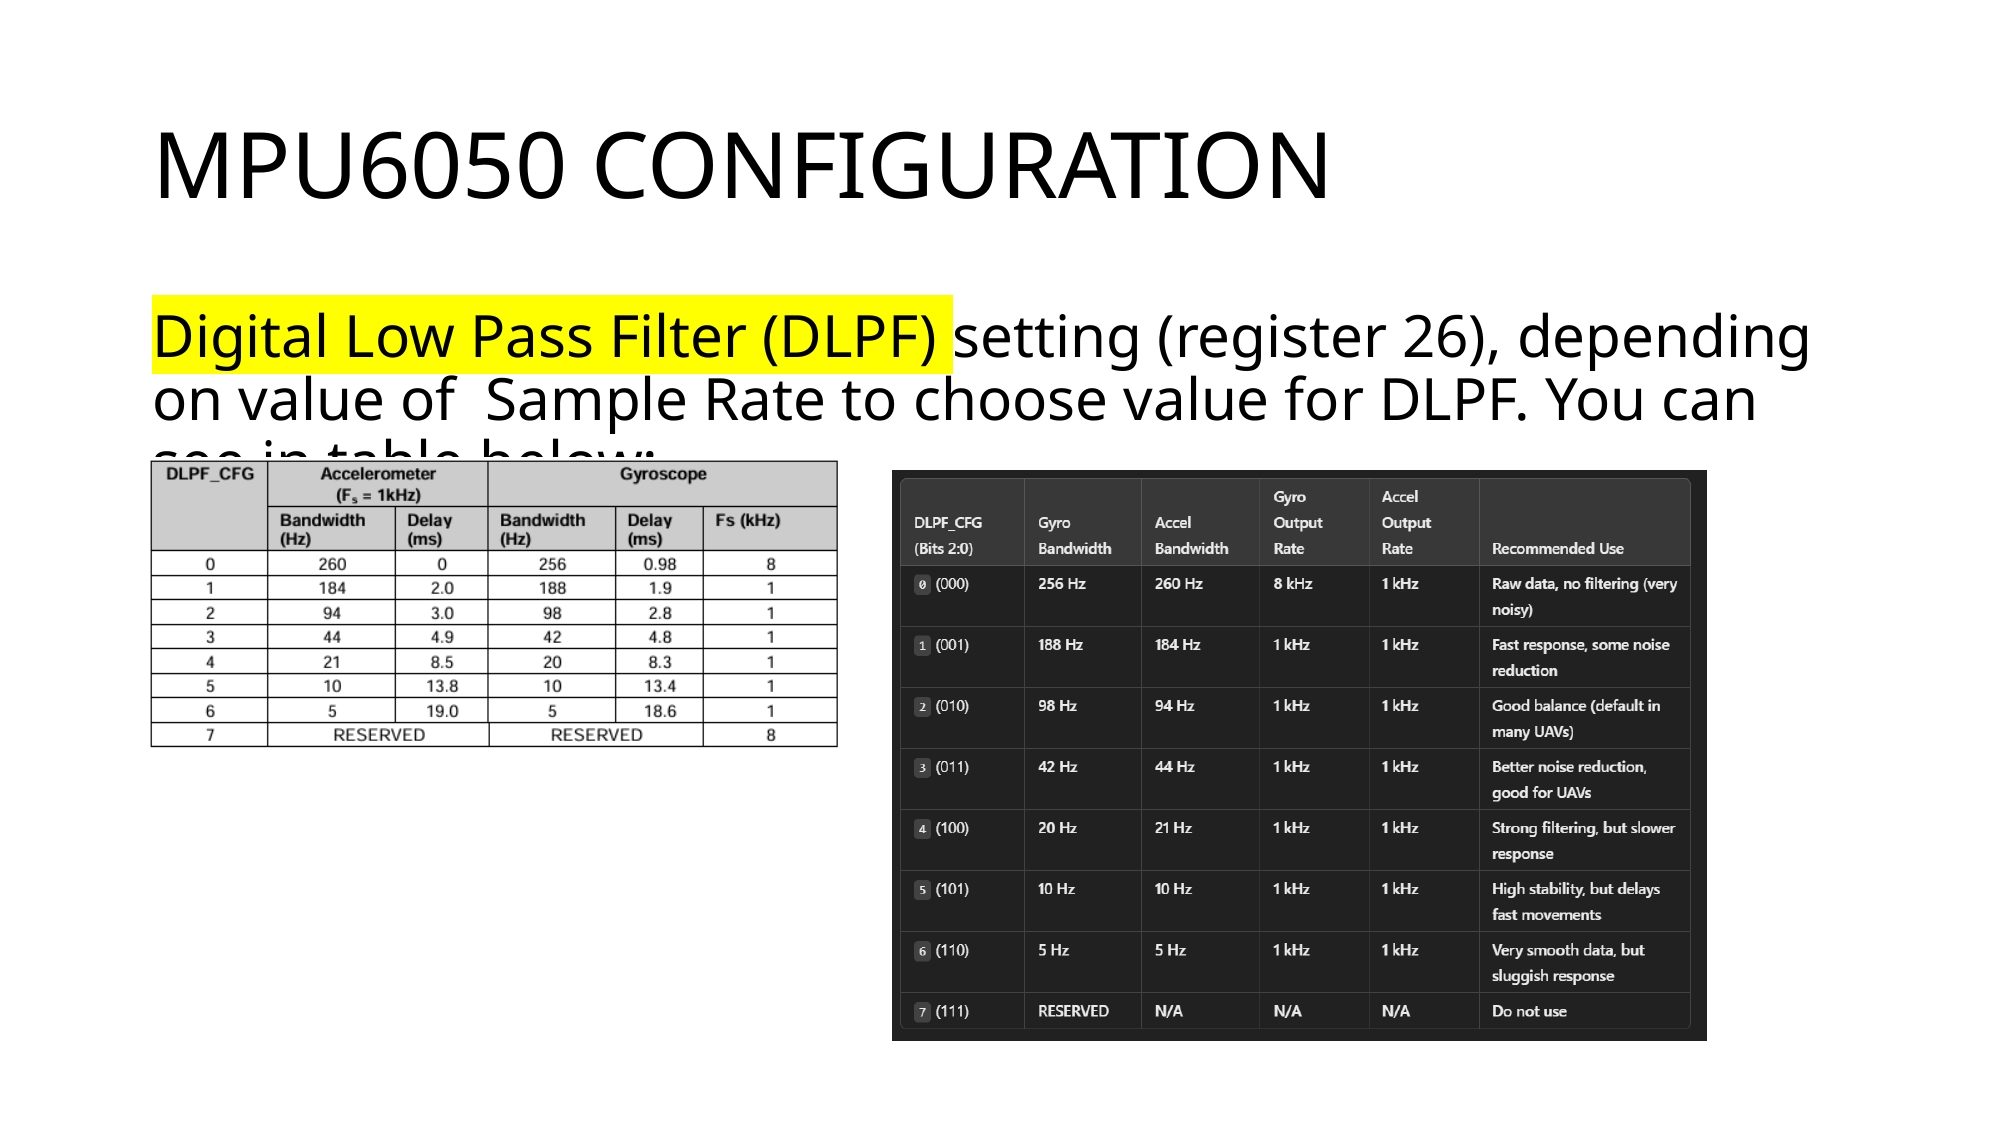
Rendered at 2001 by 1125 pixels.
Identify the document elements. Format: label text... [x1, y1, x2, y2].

picture [892, 470, 1707, 1041]
picture [137, 457, 873, 756]
list Digital Low Pass Filter (DLPF) setting (register 26), depending on value of Sample Rate to choose value for DLPF. You can see in table below: [137, 299, 1863, 1014]
title MPU6050 CONFIGURATION [137, 59, 1863, 278]
